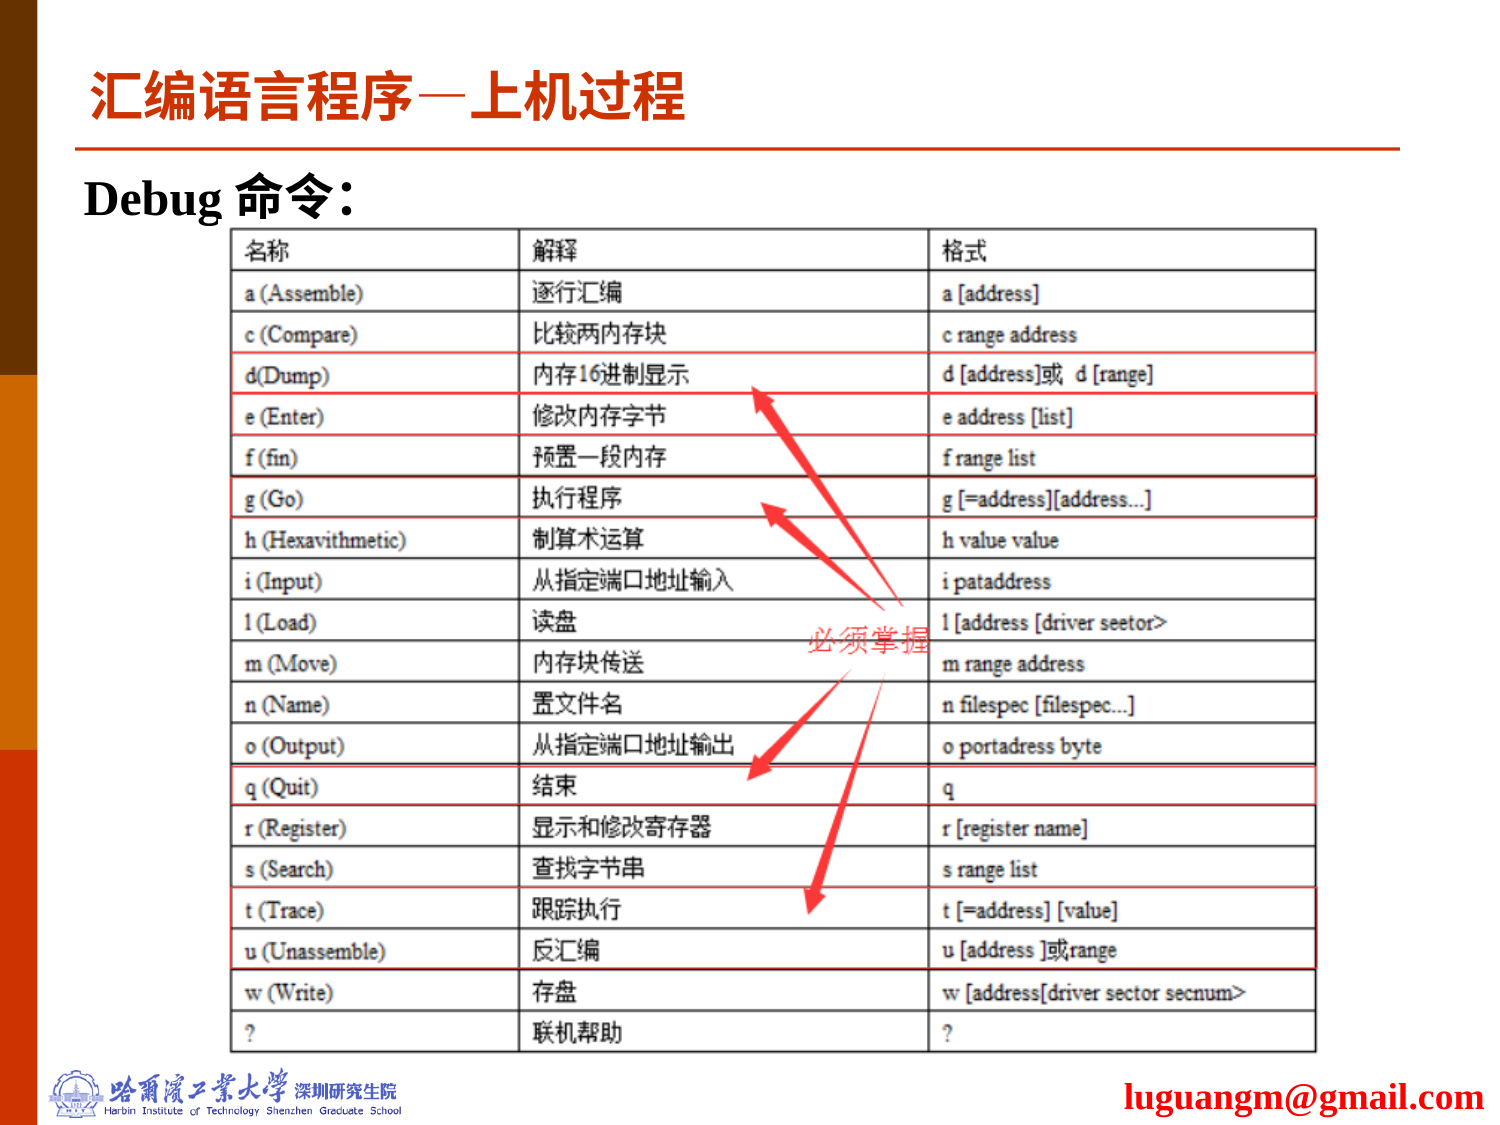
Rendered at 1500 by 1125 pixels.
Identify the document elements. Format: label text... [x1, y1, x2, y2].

text_box 汇编语言程序—上机过程 [74, 54, 1425, 136]
text_box Debug命令： [68, 157, 400, 233]
picture [41, 219, 1324, 1124]
